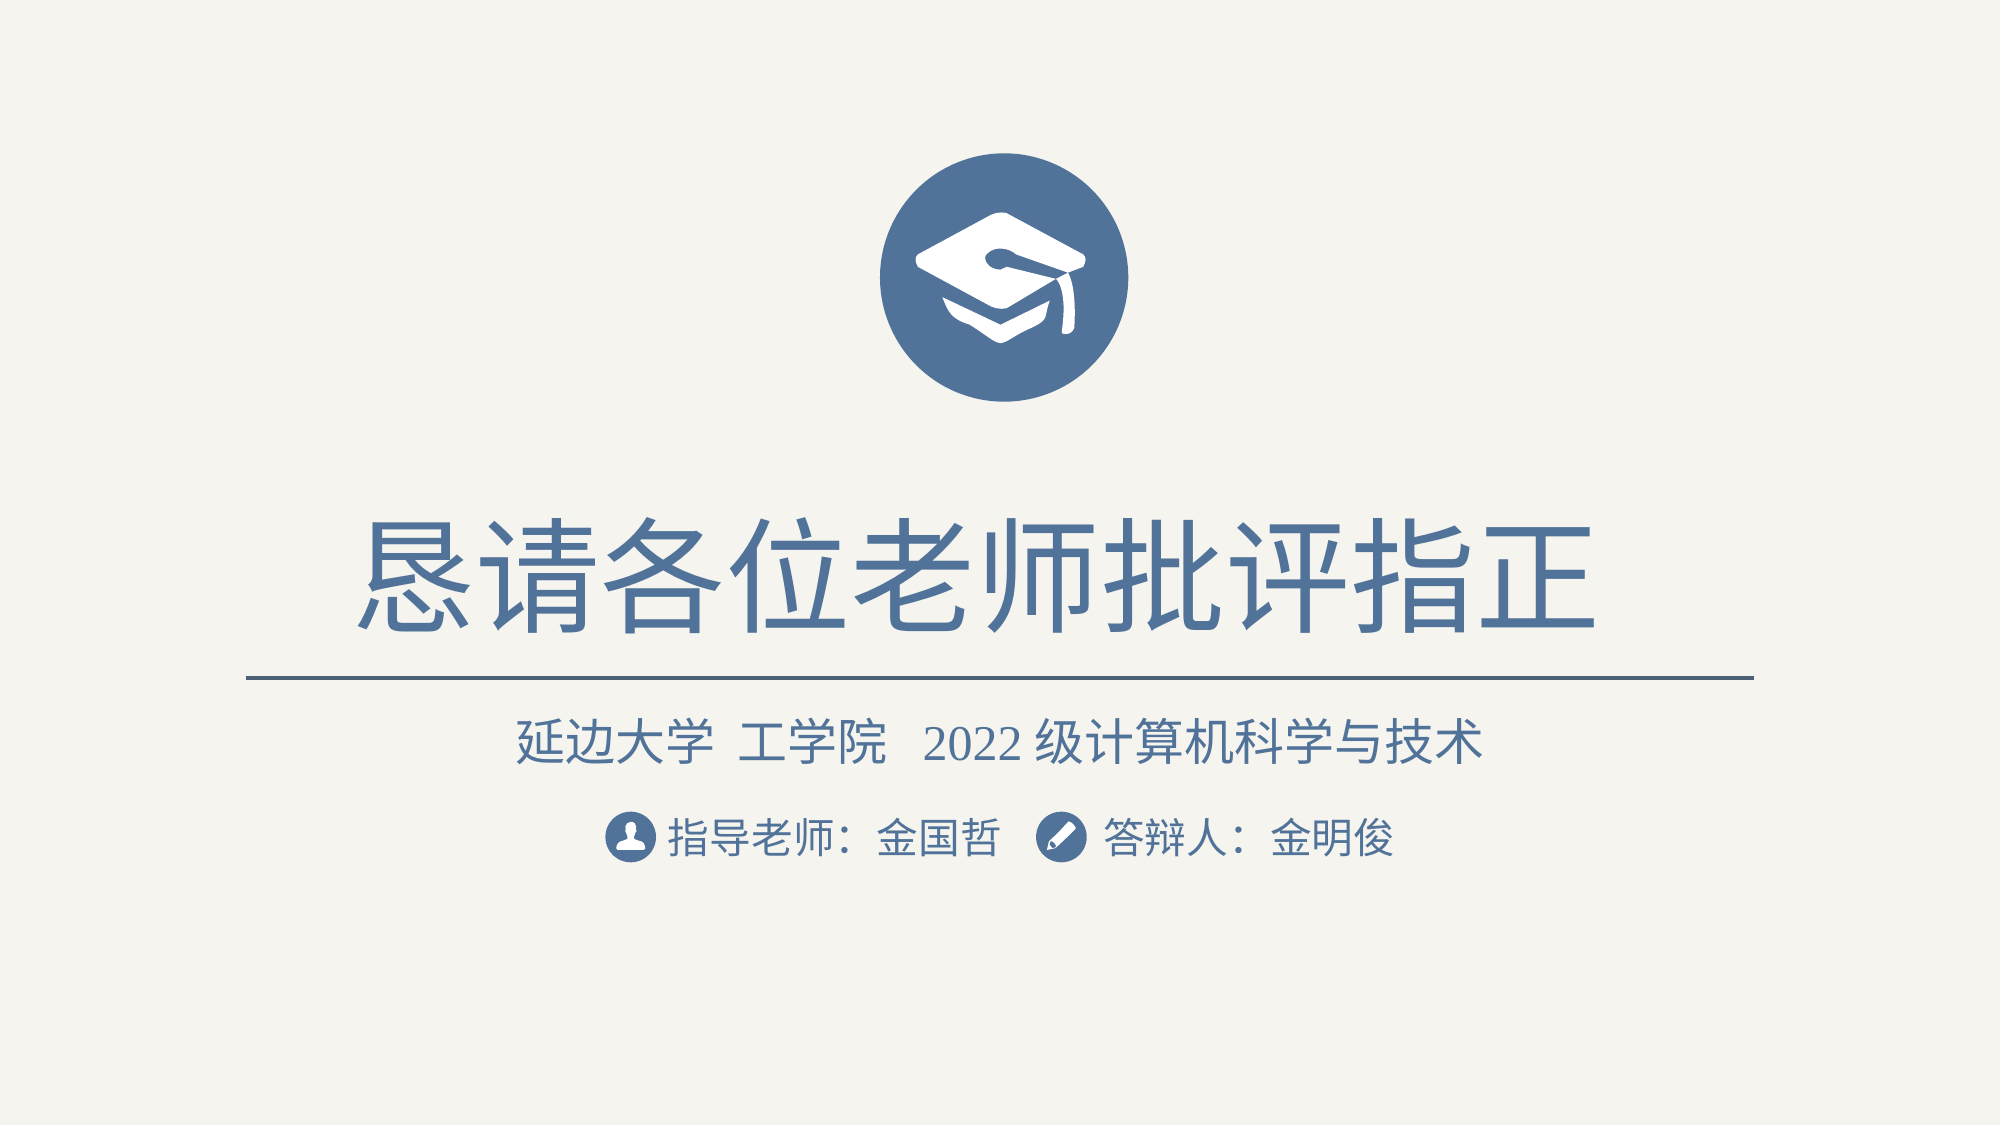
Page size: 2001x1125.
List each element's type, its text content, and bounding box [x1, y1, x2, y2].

text_box 指导老师：金国哲 [653, 804, 1017, 869]
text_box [879, 153, 1129, 402]
text_box 恳请各位老师批评指正 [335, 491, 1616, 657]
text_box 延边大学 工学院 2022级计算机科学与技术 [500, 702, 1500, 778]
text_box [1036, 811, 1087, 863]
text_box 答辩人：金明俊 [1088, 804, 1411, 869]
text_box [605, 811, 657, 863]
